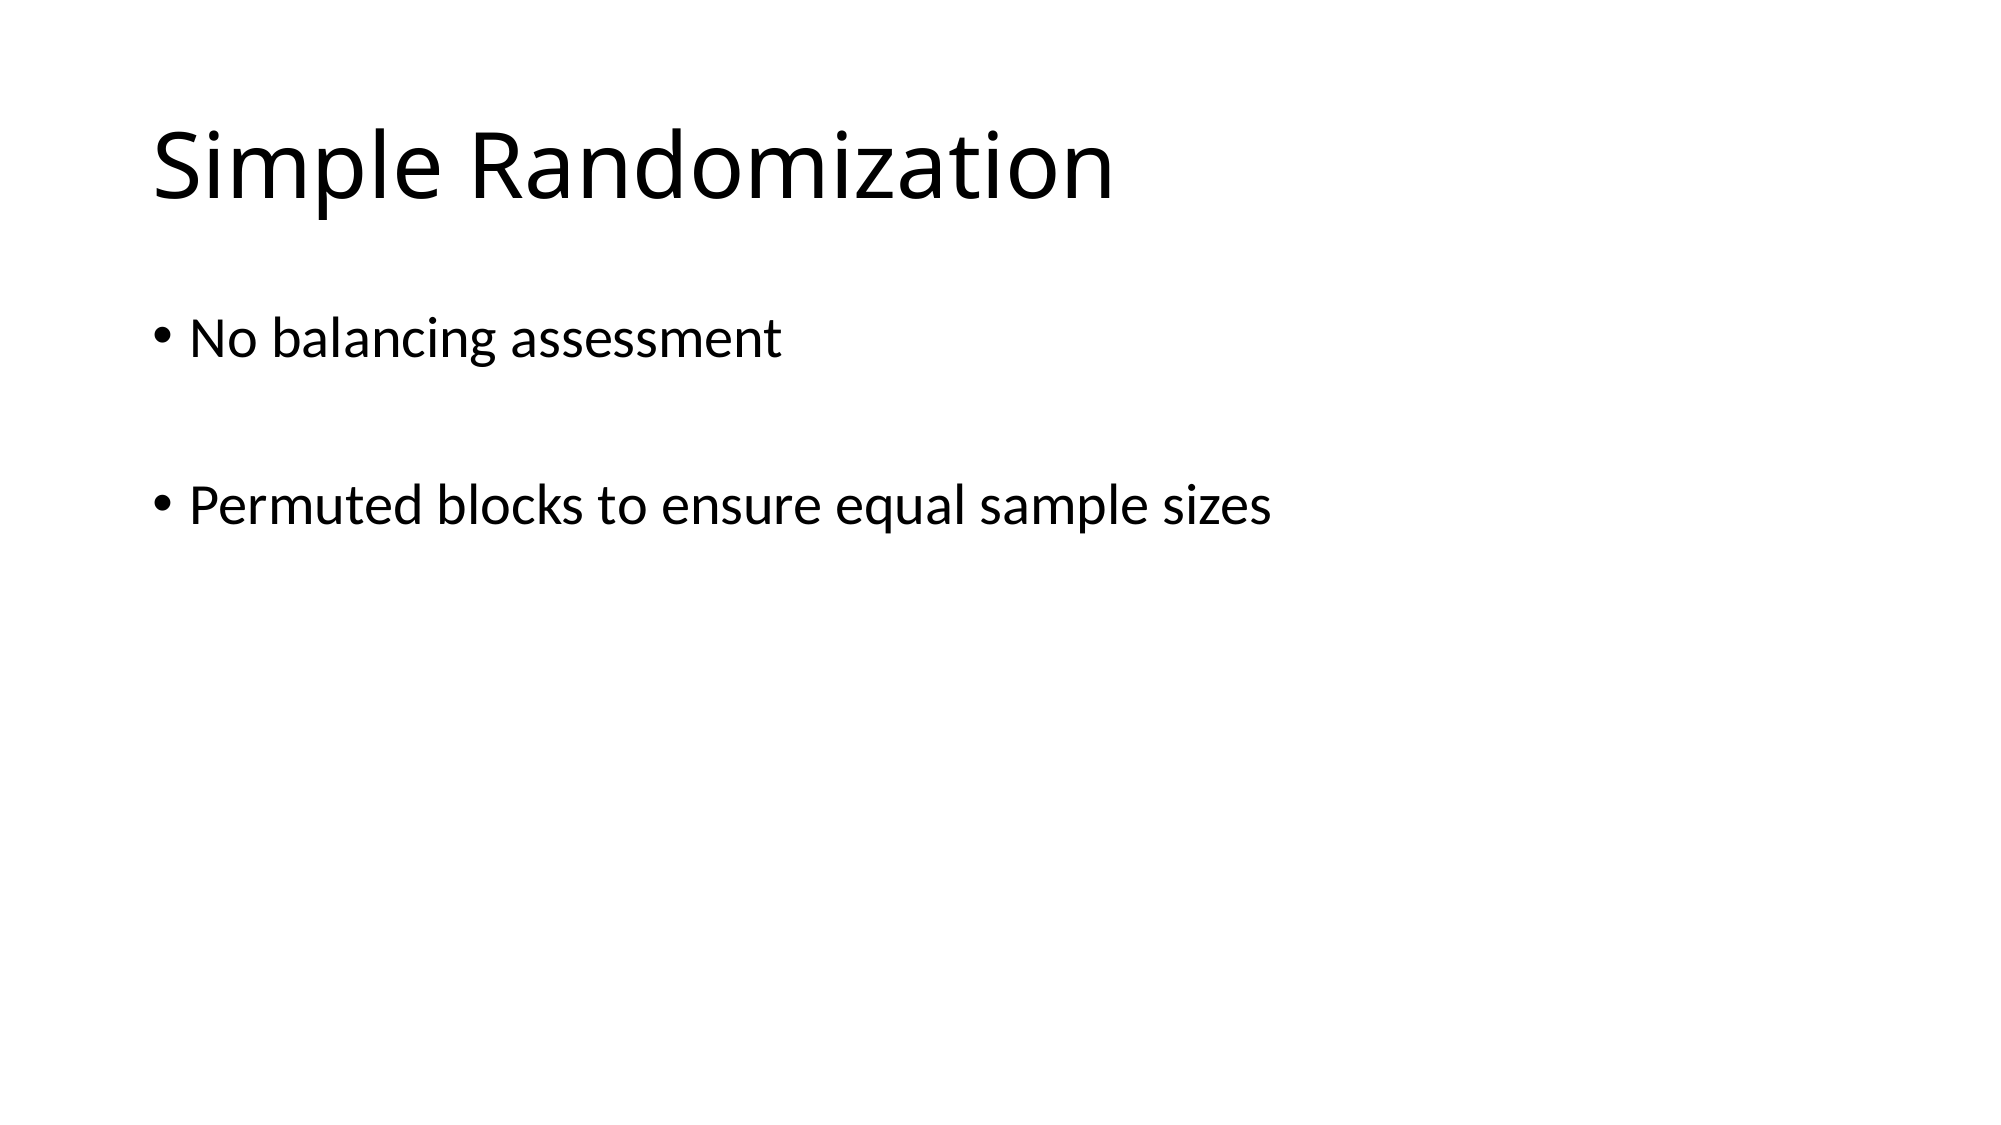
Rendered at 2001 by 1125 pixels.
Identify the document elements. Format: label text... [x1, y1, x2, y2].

list No balancing assessment Permuted blocks to ensure equal sample sizes [137, 299, 1863, 1014]
title Simple Randomization [137, 59, 1863, 278]
